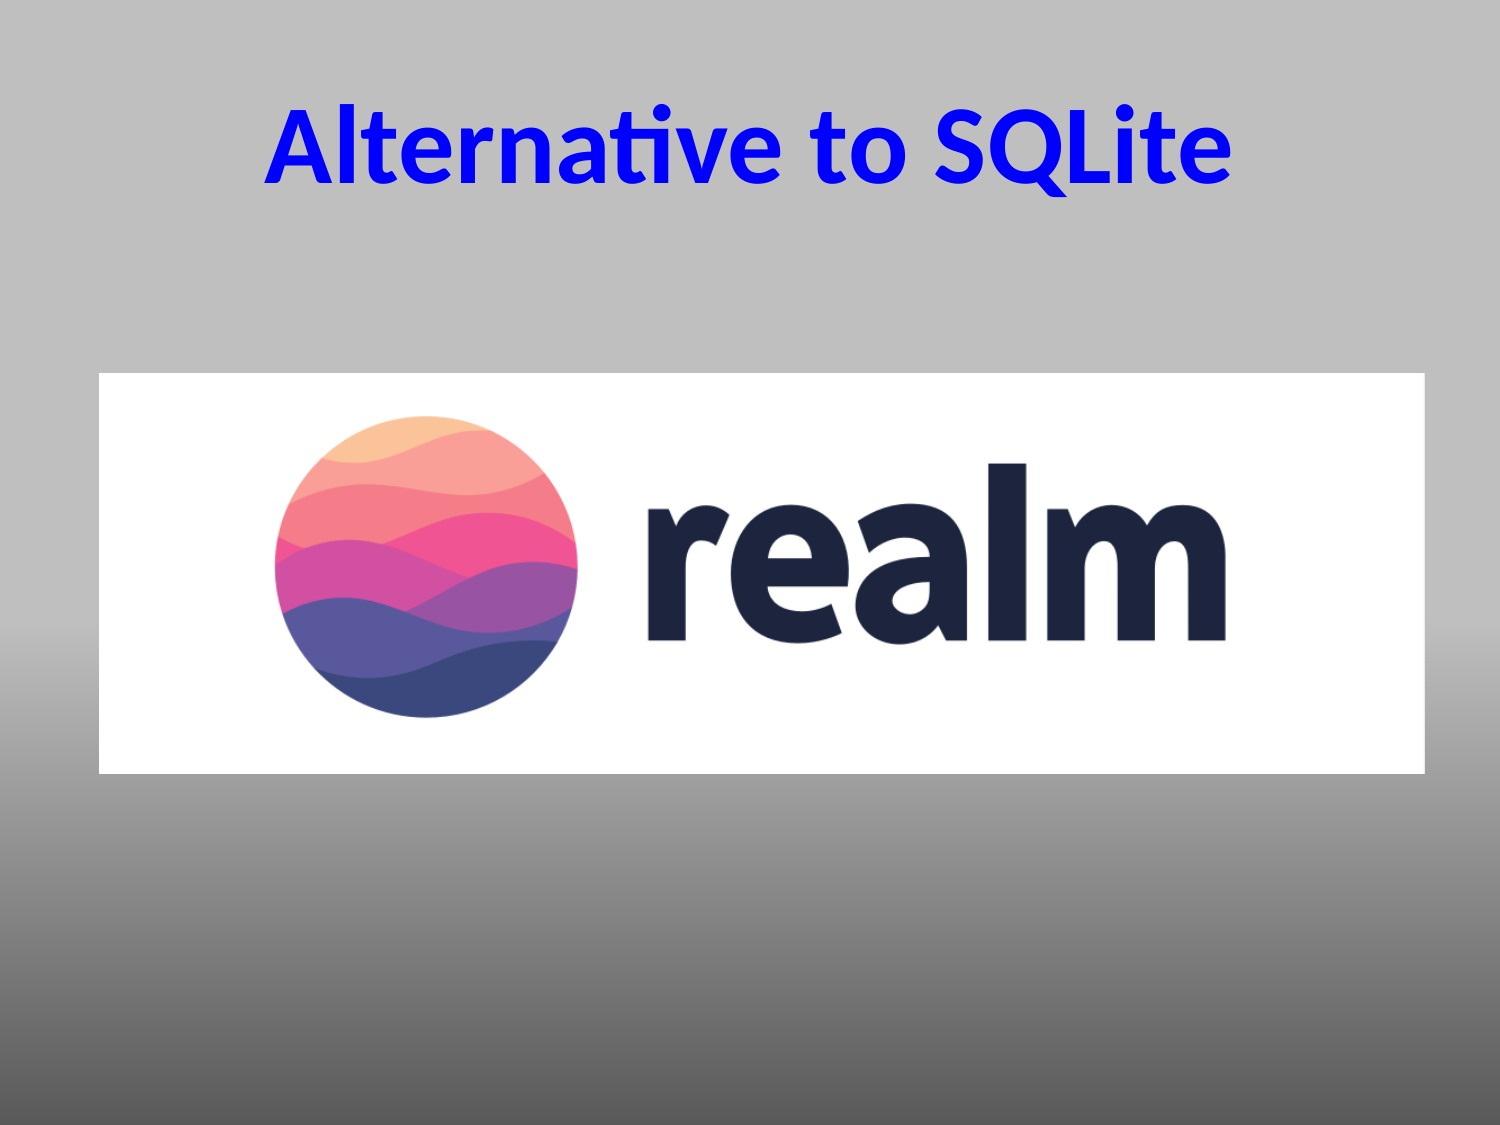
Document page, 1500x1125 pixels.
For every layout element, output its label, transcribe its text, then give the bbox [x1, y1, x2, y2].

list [98, 373, 1426, 775]
title Alternative to SQLite [75, 45, 1425, 233]
